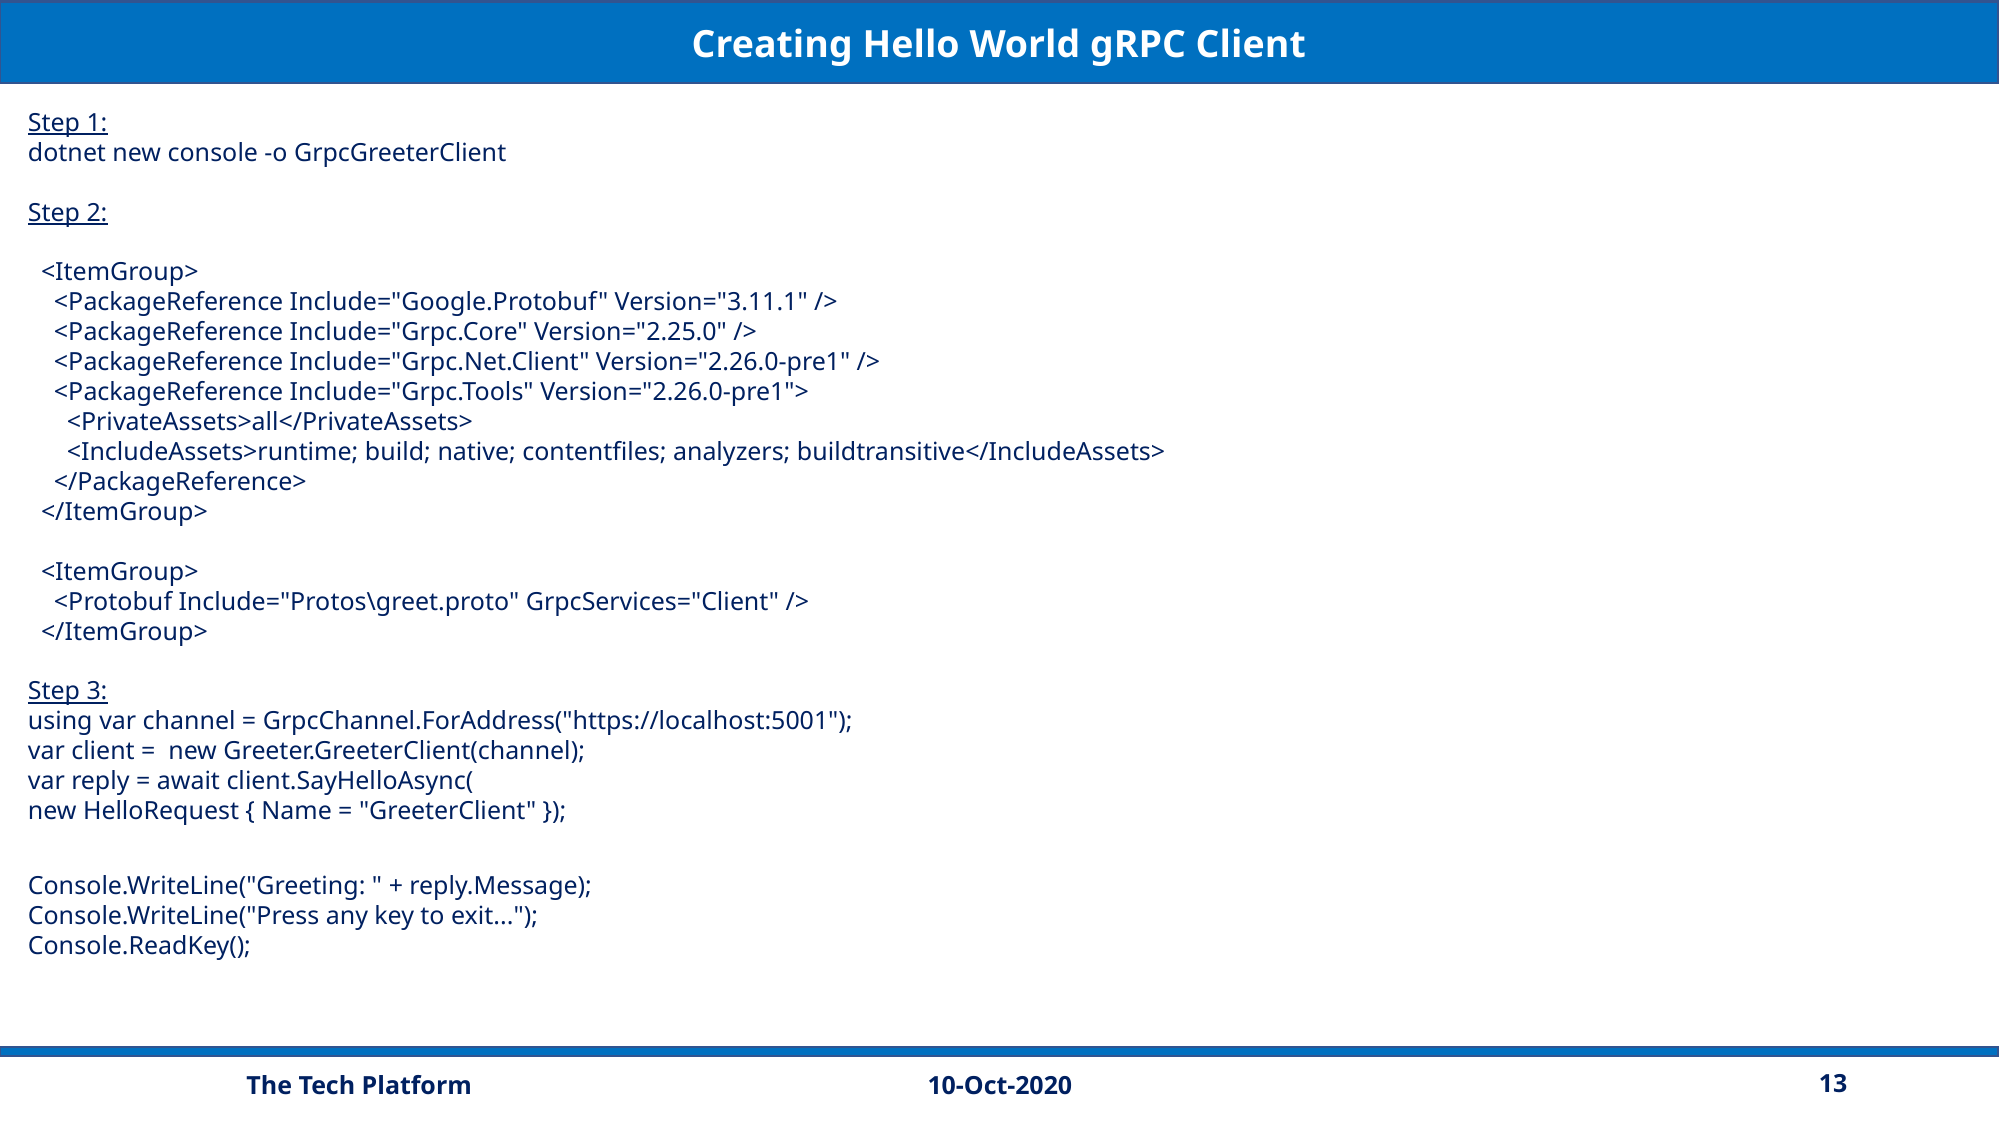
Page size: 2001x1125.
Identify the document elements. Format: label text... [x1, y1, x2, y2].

text_box Creating Hello World gRPC Client [0, 0, 1999, 84]
slide_number 13 [1412, 1054, 1863, 1115]
text_box Step 1: dotnet new console -o GrpcGreeterClient Step 2: <ItemGroup> <PackageReference Include="Google.Protobuf" Version="3.11.1" /> <PackageReference Include="Grpc.Core" Version="2.25.0" /> <PackageReference Include="Grpc.Net.Client" Version="2.26.0-pre1" /> <PackageReference Include="Grpc.Tools" Version="2.26.0-pre1"> <PrivateAssets>all</PrivateAssets> <IncludeAssets>runtime; build; native; contentfiles; analyzers; buildtransitive</IncludeAssets> </PackageReference> </ItemGroup> <ItemGroup> <Protobuf Include="Protos\greet.proto" GrpcServices="Client" /> </ItemGroup> Step 3: using var channel = GrpcChannel.ForAddress("https://localhost:5001"); var client = new Greeter.GreeterClient(channel); var reply = await client.SayHelloAsync( new HelloRequest { Name = "GreeterClient" }); Console.WriteLine("Greeting: " + reply.Message); Console.WriteLine("Press any key to exit..."); Console.ReadKey(); [13, 98, 1988, 1012]
text_box The Tech Platform [21, 1054, 697, 1115]
text_box [0, 1046, 1999, 1057]
footer 10-Oct-2020 [697, 1054, 1338, 1115]
